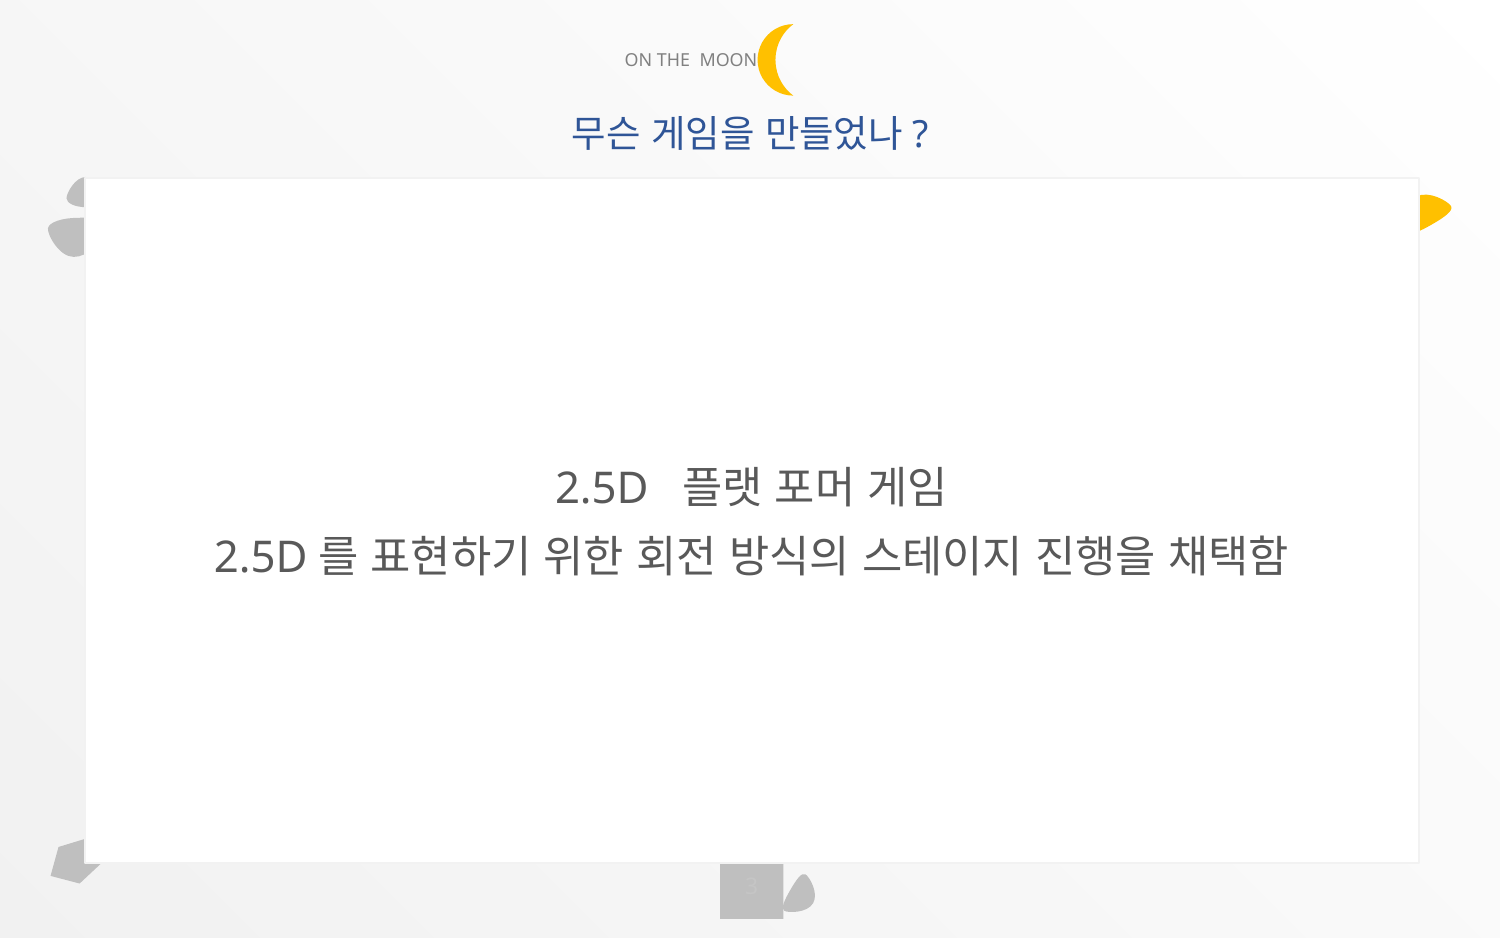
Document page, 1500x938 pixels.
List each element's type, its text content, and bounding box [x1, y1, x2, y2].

slide_number 3 [720, 864, 784, 919]
title ON THE MOON [609, 43, 891, 79]
list 무슨 게임을 만들었나? [169, 102, 1331, 164]
list 2.5D 플랫 포머 게임 2.5D를 표현하기 위한 회전 방식의 스테이지 진행을 채택함 [84, 177, 1420, 864]
